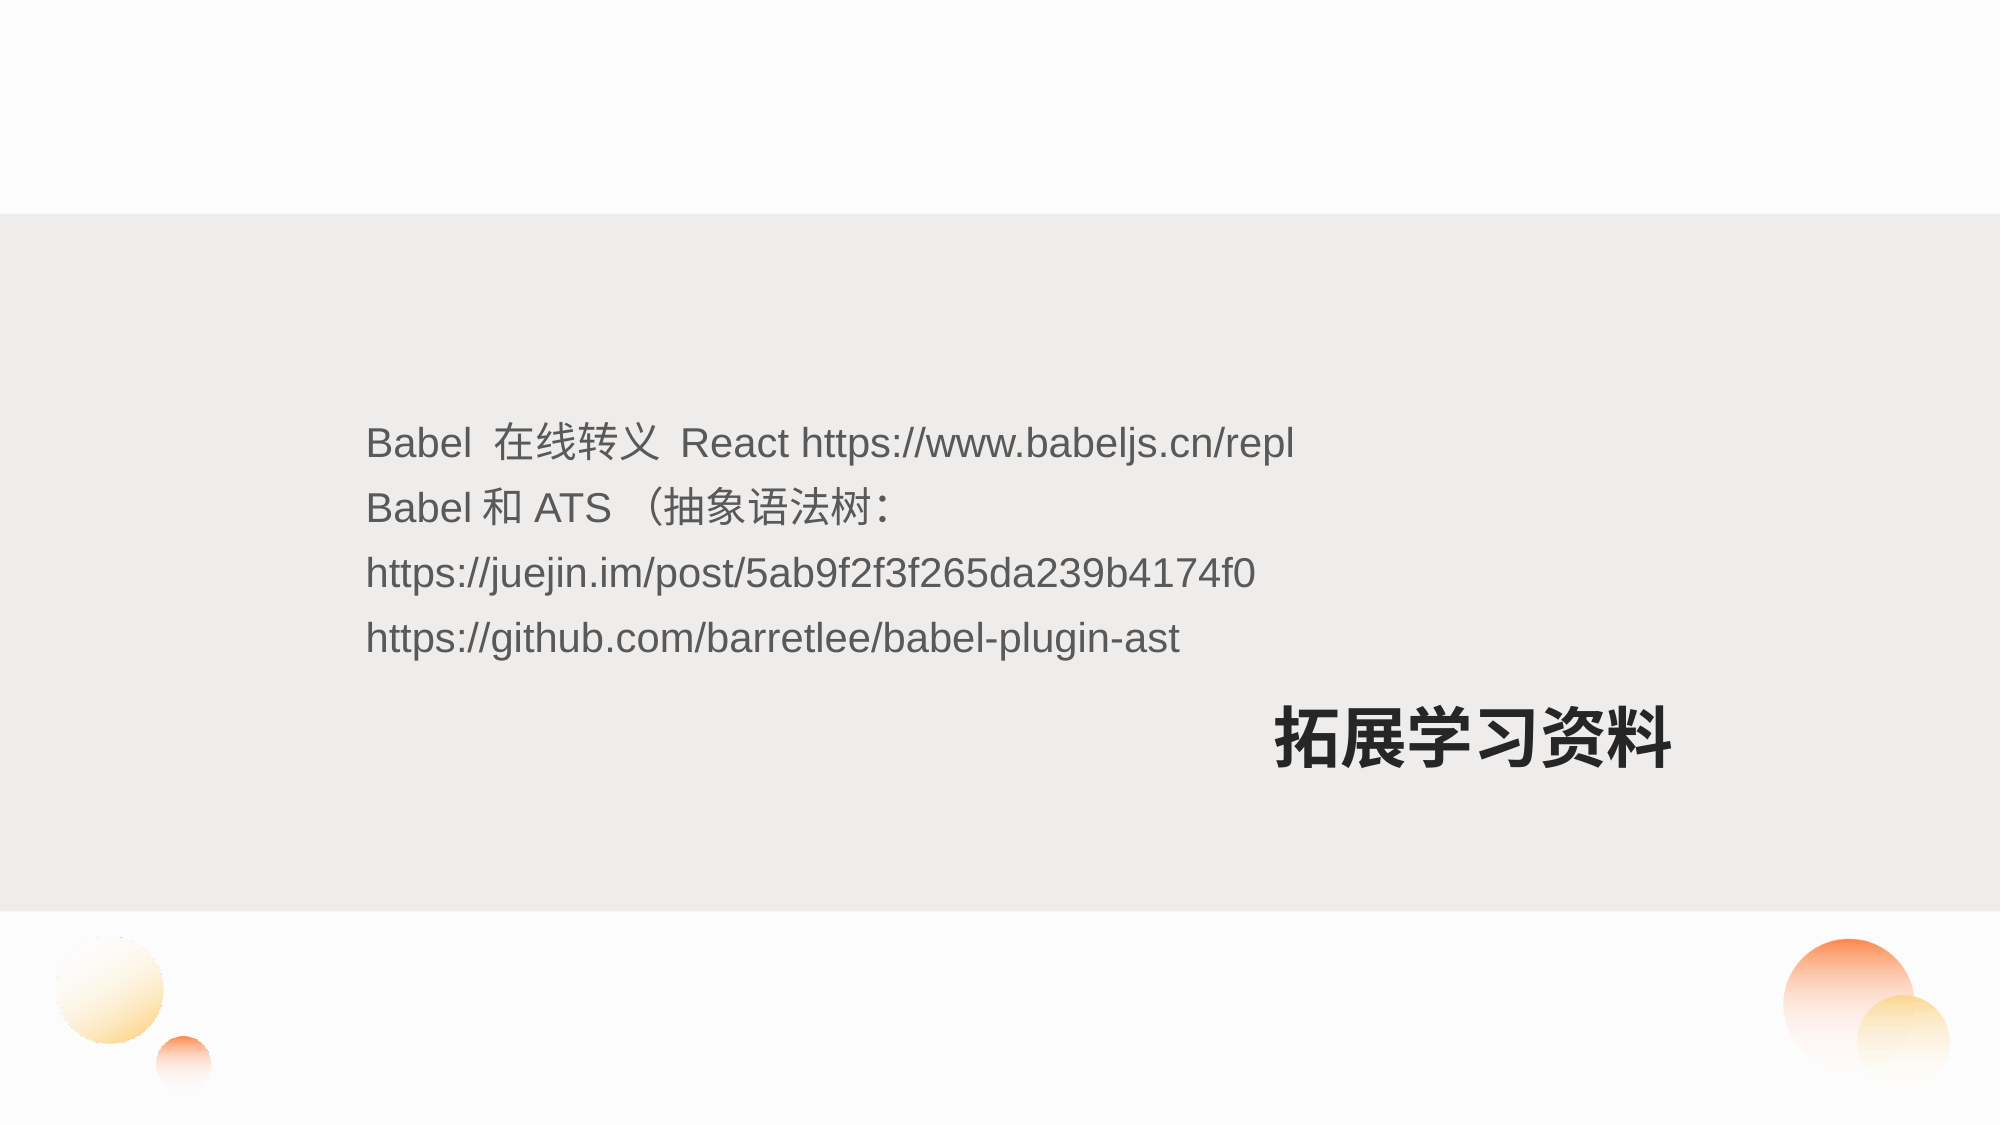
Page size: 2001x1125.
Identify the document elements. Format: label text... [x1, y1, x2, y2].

picture [1734, 902, 2000, 1125]
text_box [0, 213, 2000, 912]
picture [0, 902, 266, 1125]
text_box Babel 在线转义 React https://www.babeljs.cn/repl Babel和ATS（抽象语法树： https://juejin.im/post/5ab9f2f3f265da239b4174f0 https://github.com/barretlee/babel-plugin-ast [350, 392, 1447, 644]
text_box 拓展学习资料 [311, 663, 1689, 819]
